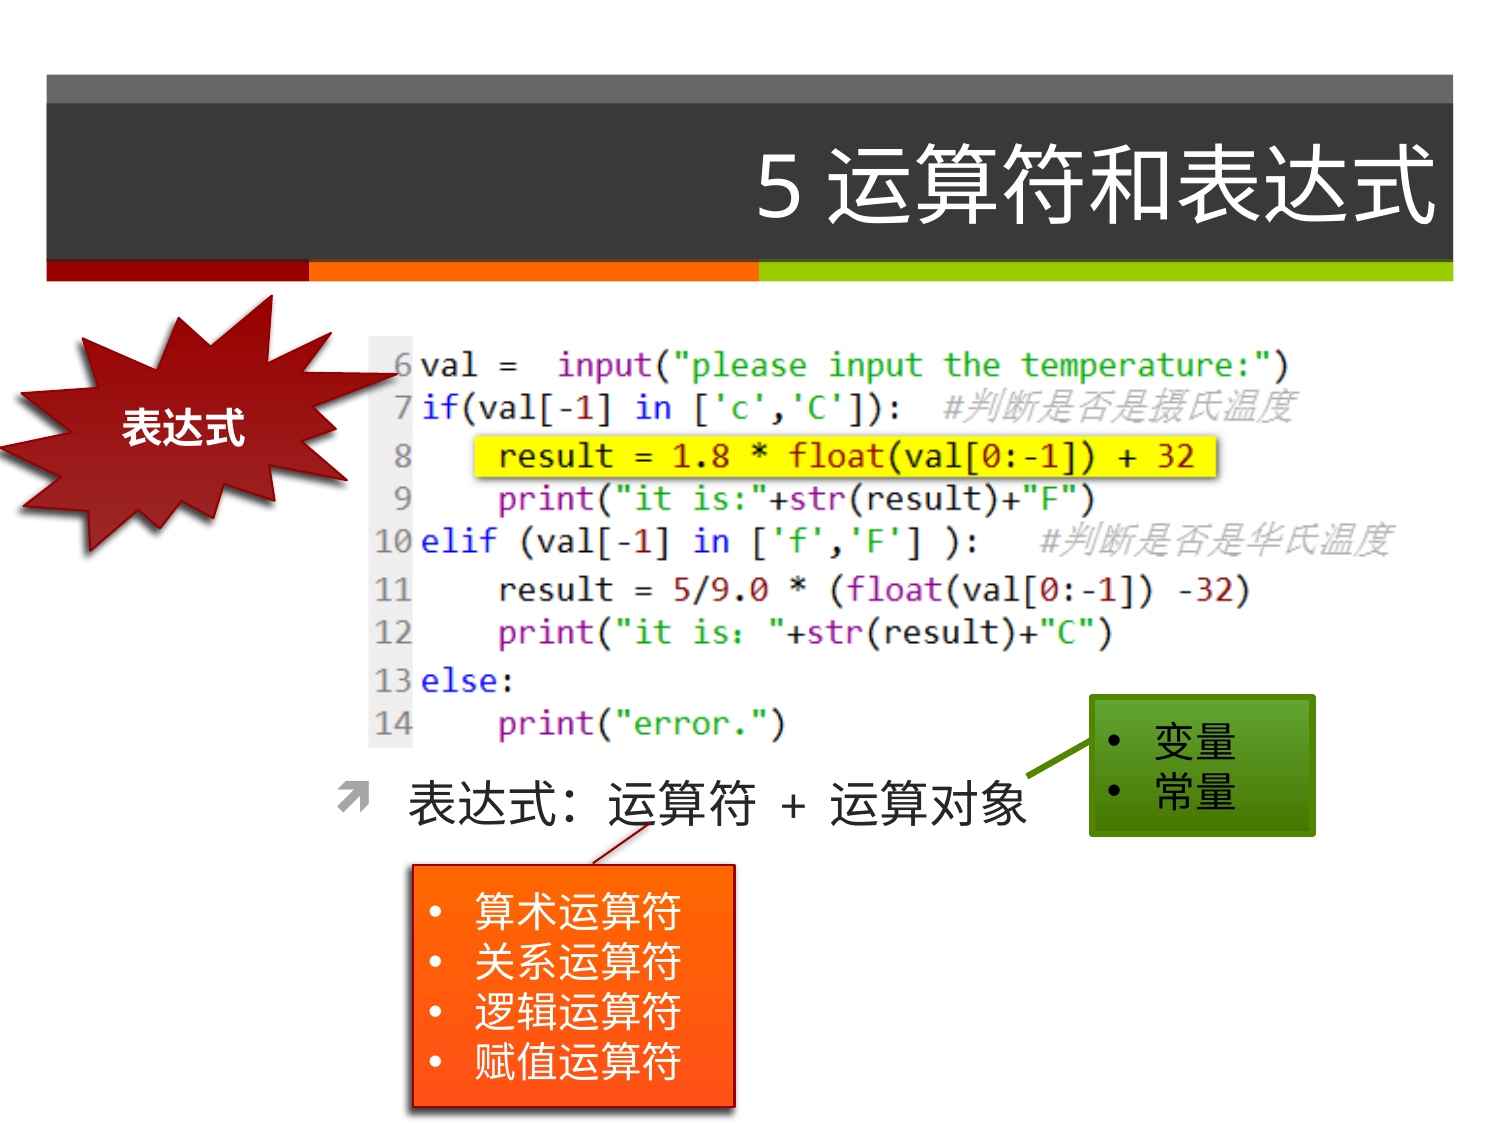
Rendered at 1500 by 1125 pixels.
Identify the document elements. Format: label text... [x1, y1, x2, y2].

text_box 变量 常量 [1091, 779, 1313, 835]
text_box 表达式 [0, 294, 309, 552]
picture [328, 335, 1442, 766]
text_box 算术运算符 关系运算符 逻辑运算符 赋值运算符 [412, 822, 736, 1108]
title 5运算符和表达式 [46, 103, 1454, 263]
list 表达式：运算符 + 运算对象 [318, 779, 1423, 865]
